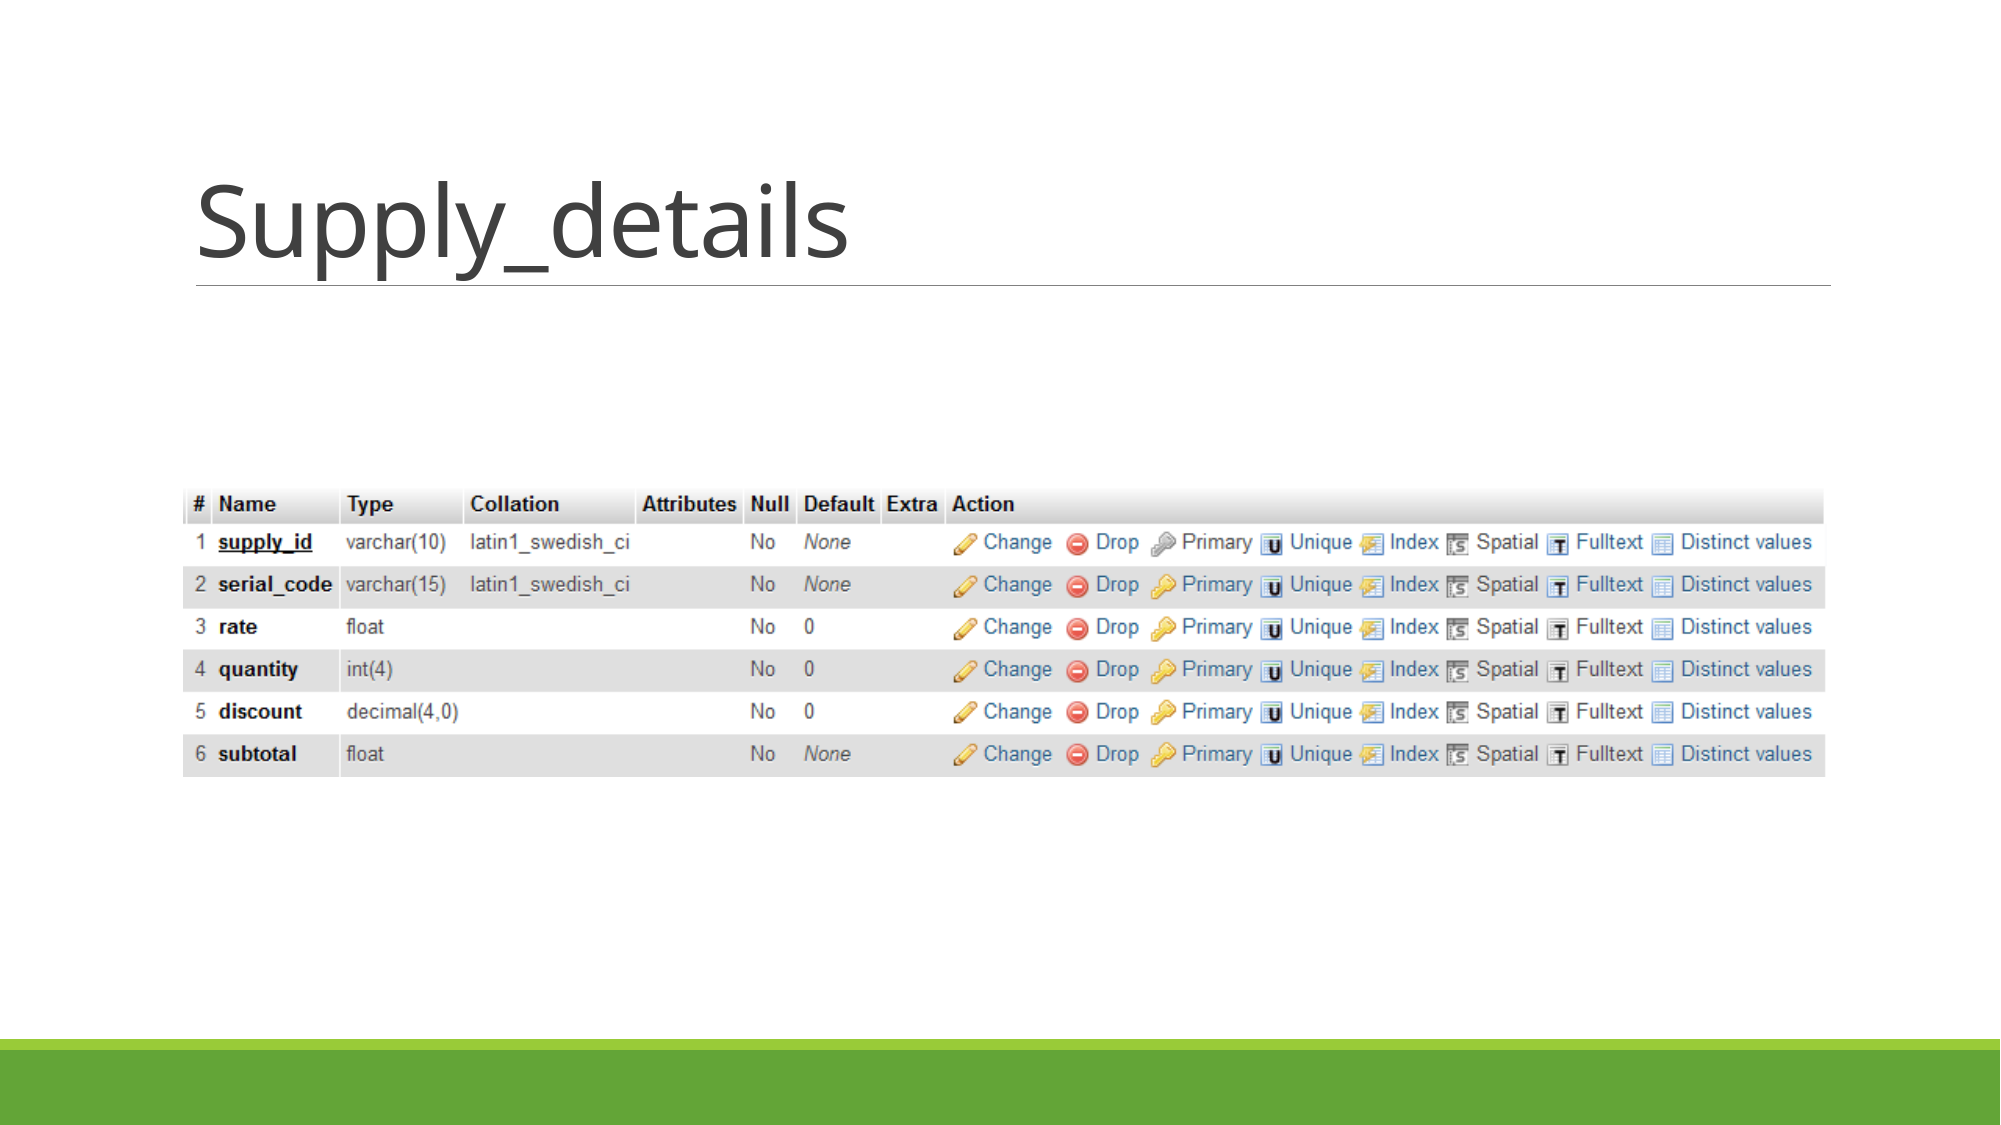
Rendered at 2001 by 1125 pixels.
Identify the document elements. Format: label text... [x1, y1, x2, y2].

title Supply_details [180, 47, 1830, 285]
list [183, 488, 1827, 778]
